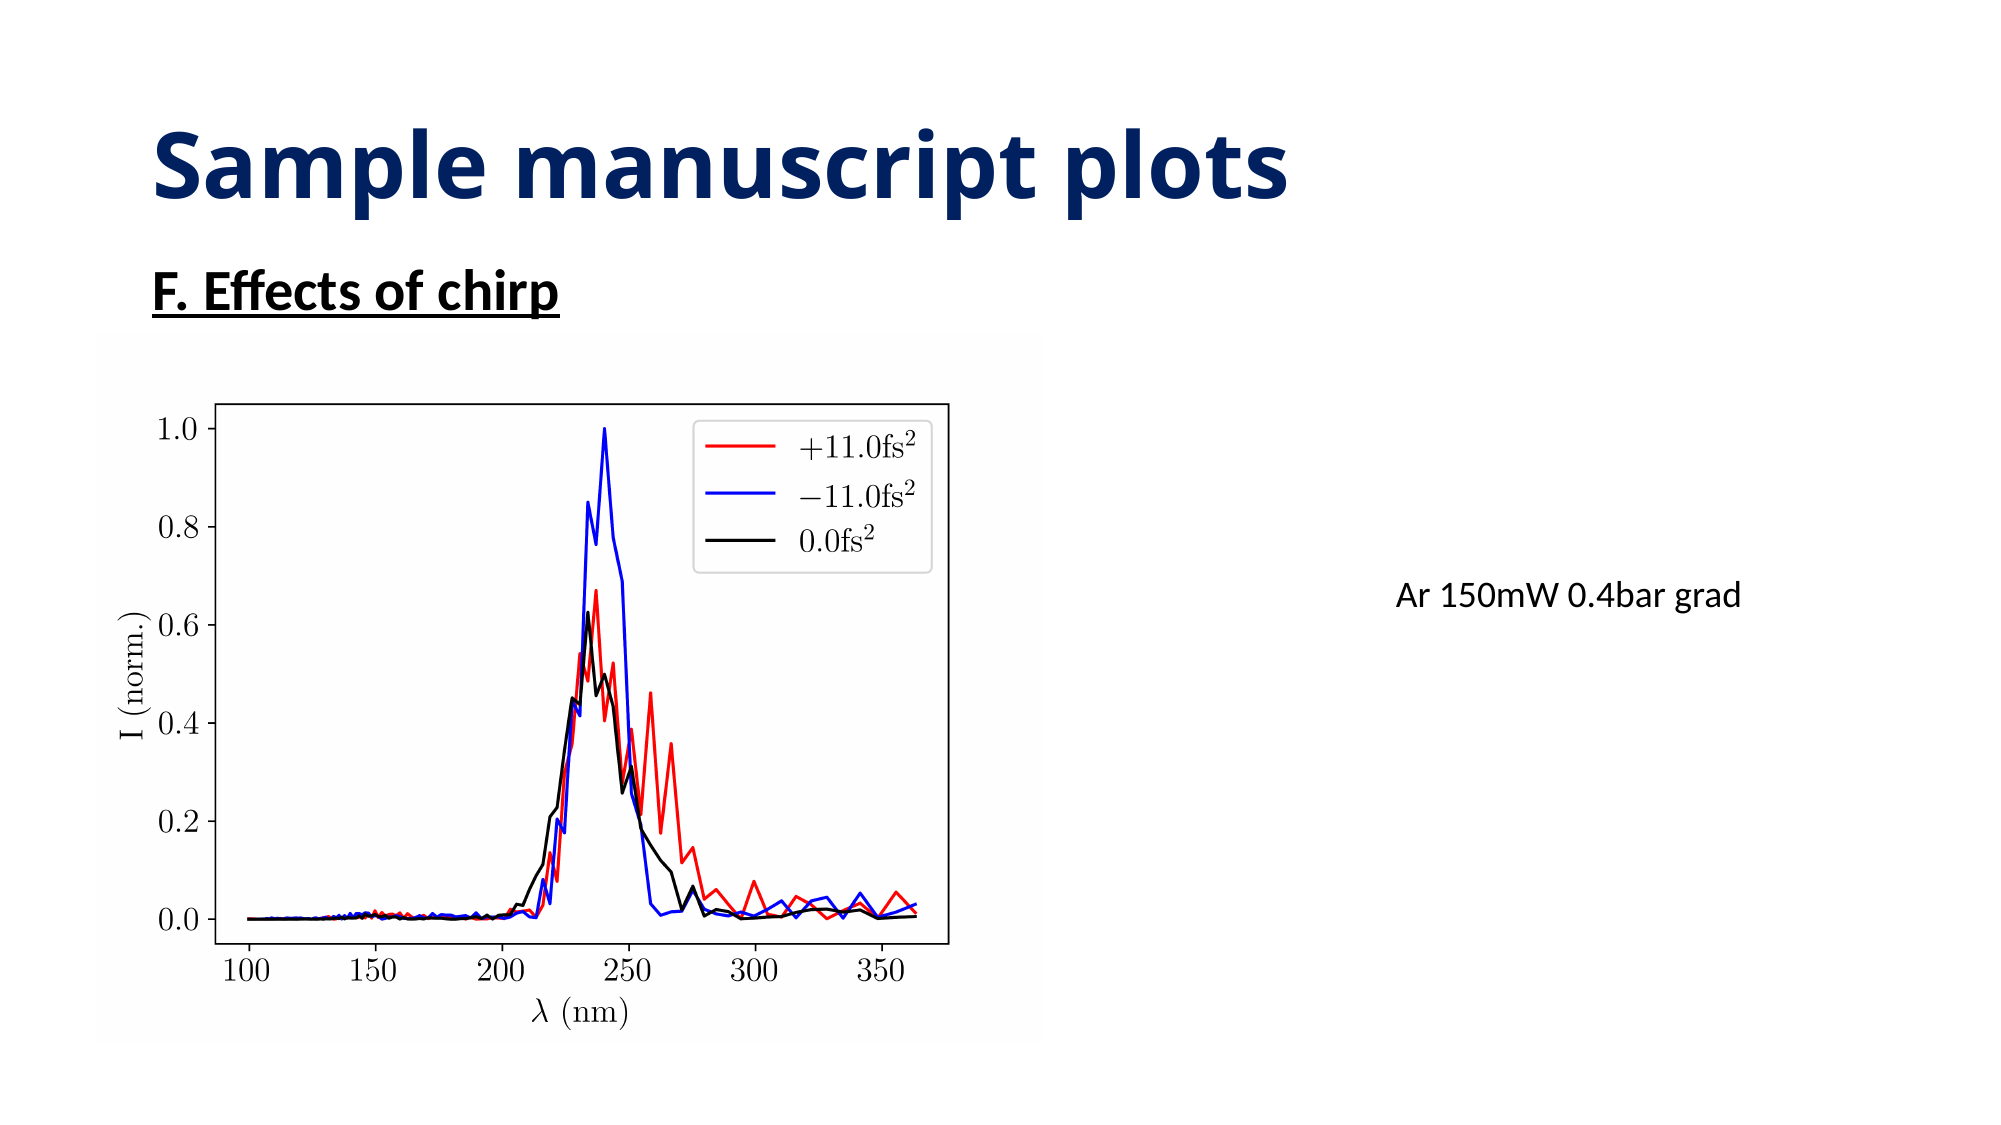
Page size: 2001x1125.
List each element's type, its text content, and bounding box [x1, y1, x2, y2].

text_box Ar 150mW 0.4bar grad [1381, 562, 1758, 623]
text_box F. Effects of chirp [137, 278, 1863, 967]
title Sample manuscript plots [137, 59, 1863, 278]
picture [97, 333, 1043, 1043]
